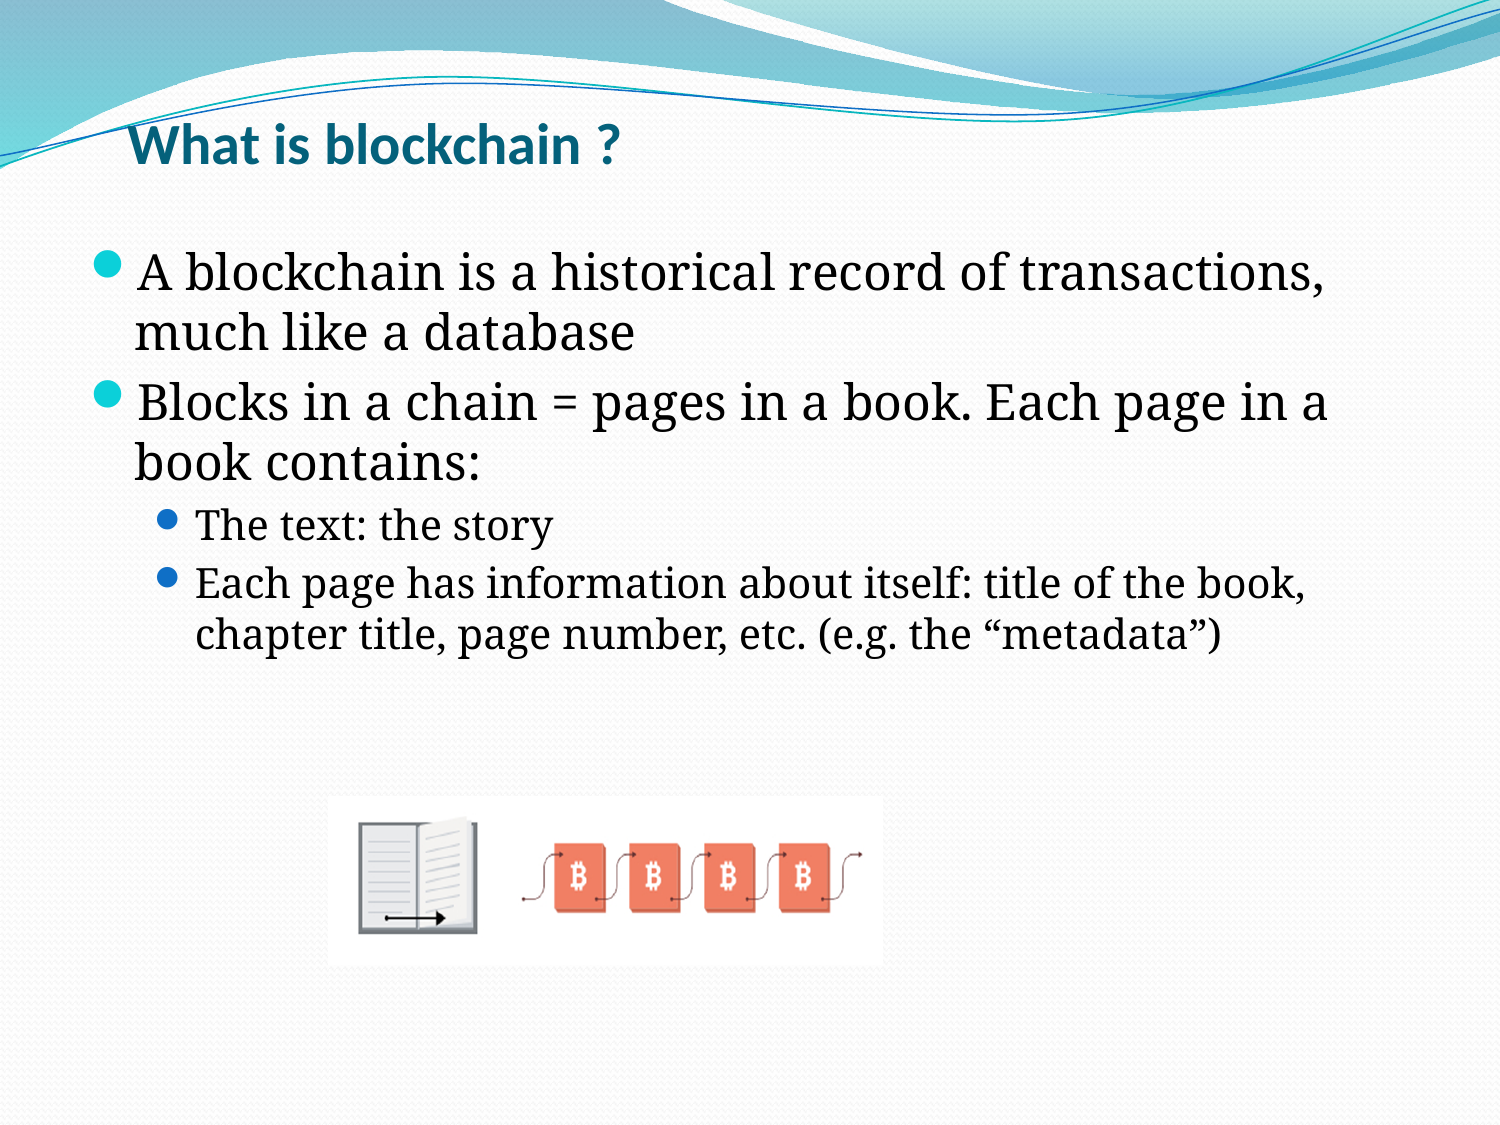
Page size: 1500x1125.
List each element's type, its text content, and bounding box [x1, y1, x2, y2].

title What is blockchain ? [75, 28, 1467, 177]
list A blockchain is a historical record of transactions, much like a database Blocks in a chain = pages in a book. Each page in a book contains: The text: the story Each page has information about itself: title of the book, chapter title, page number, etc. (e.g. the “metadata”) [75, 163, 1425, 999]
picture [327, 796, 883, 965]
